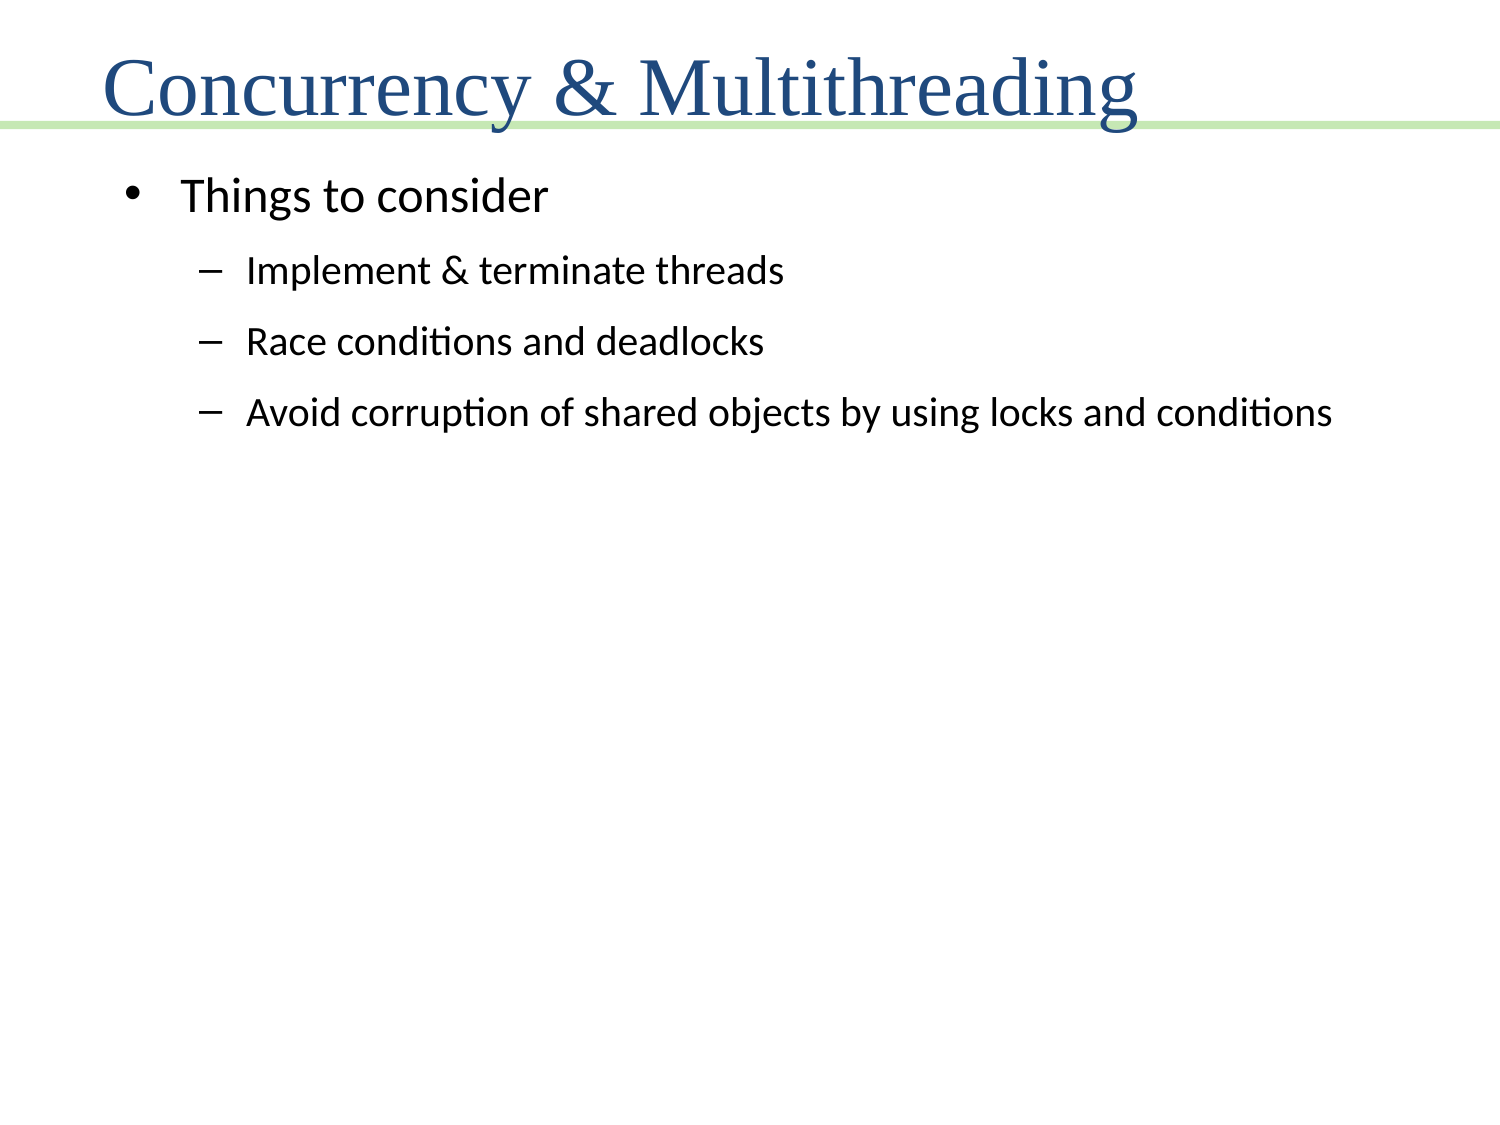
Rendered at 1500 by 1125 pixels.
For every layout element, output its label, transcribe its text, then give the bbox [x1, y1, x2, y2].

list Things to consider Implement & terminate threads Race conditions and deadlocks Avoid corruption of shared objects by using locks and conditions [99, 154, 1375, 1043]
title Concurrency & Multithreading [87, 24, 1388, 150]
